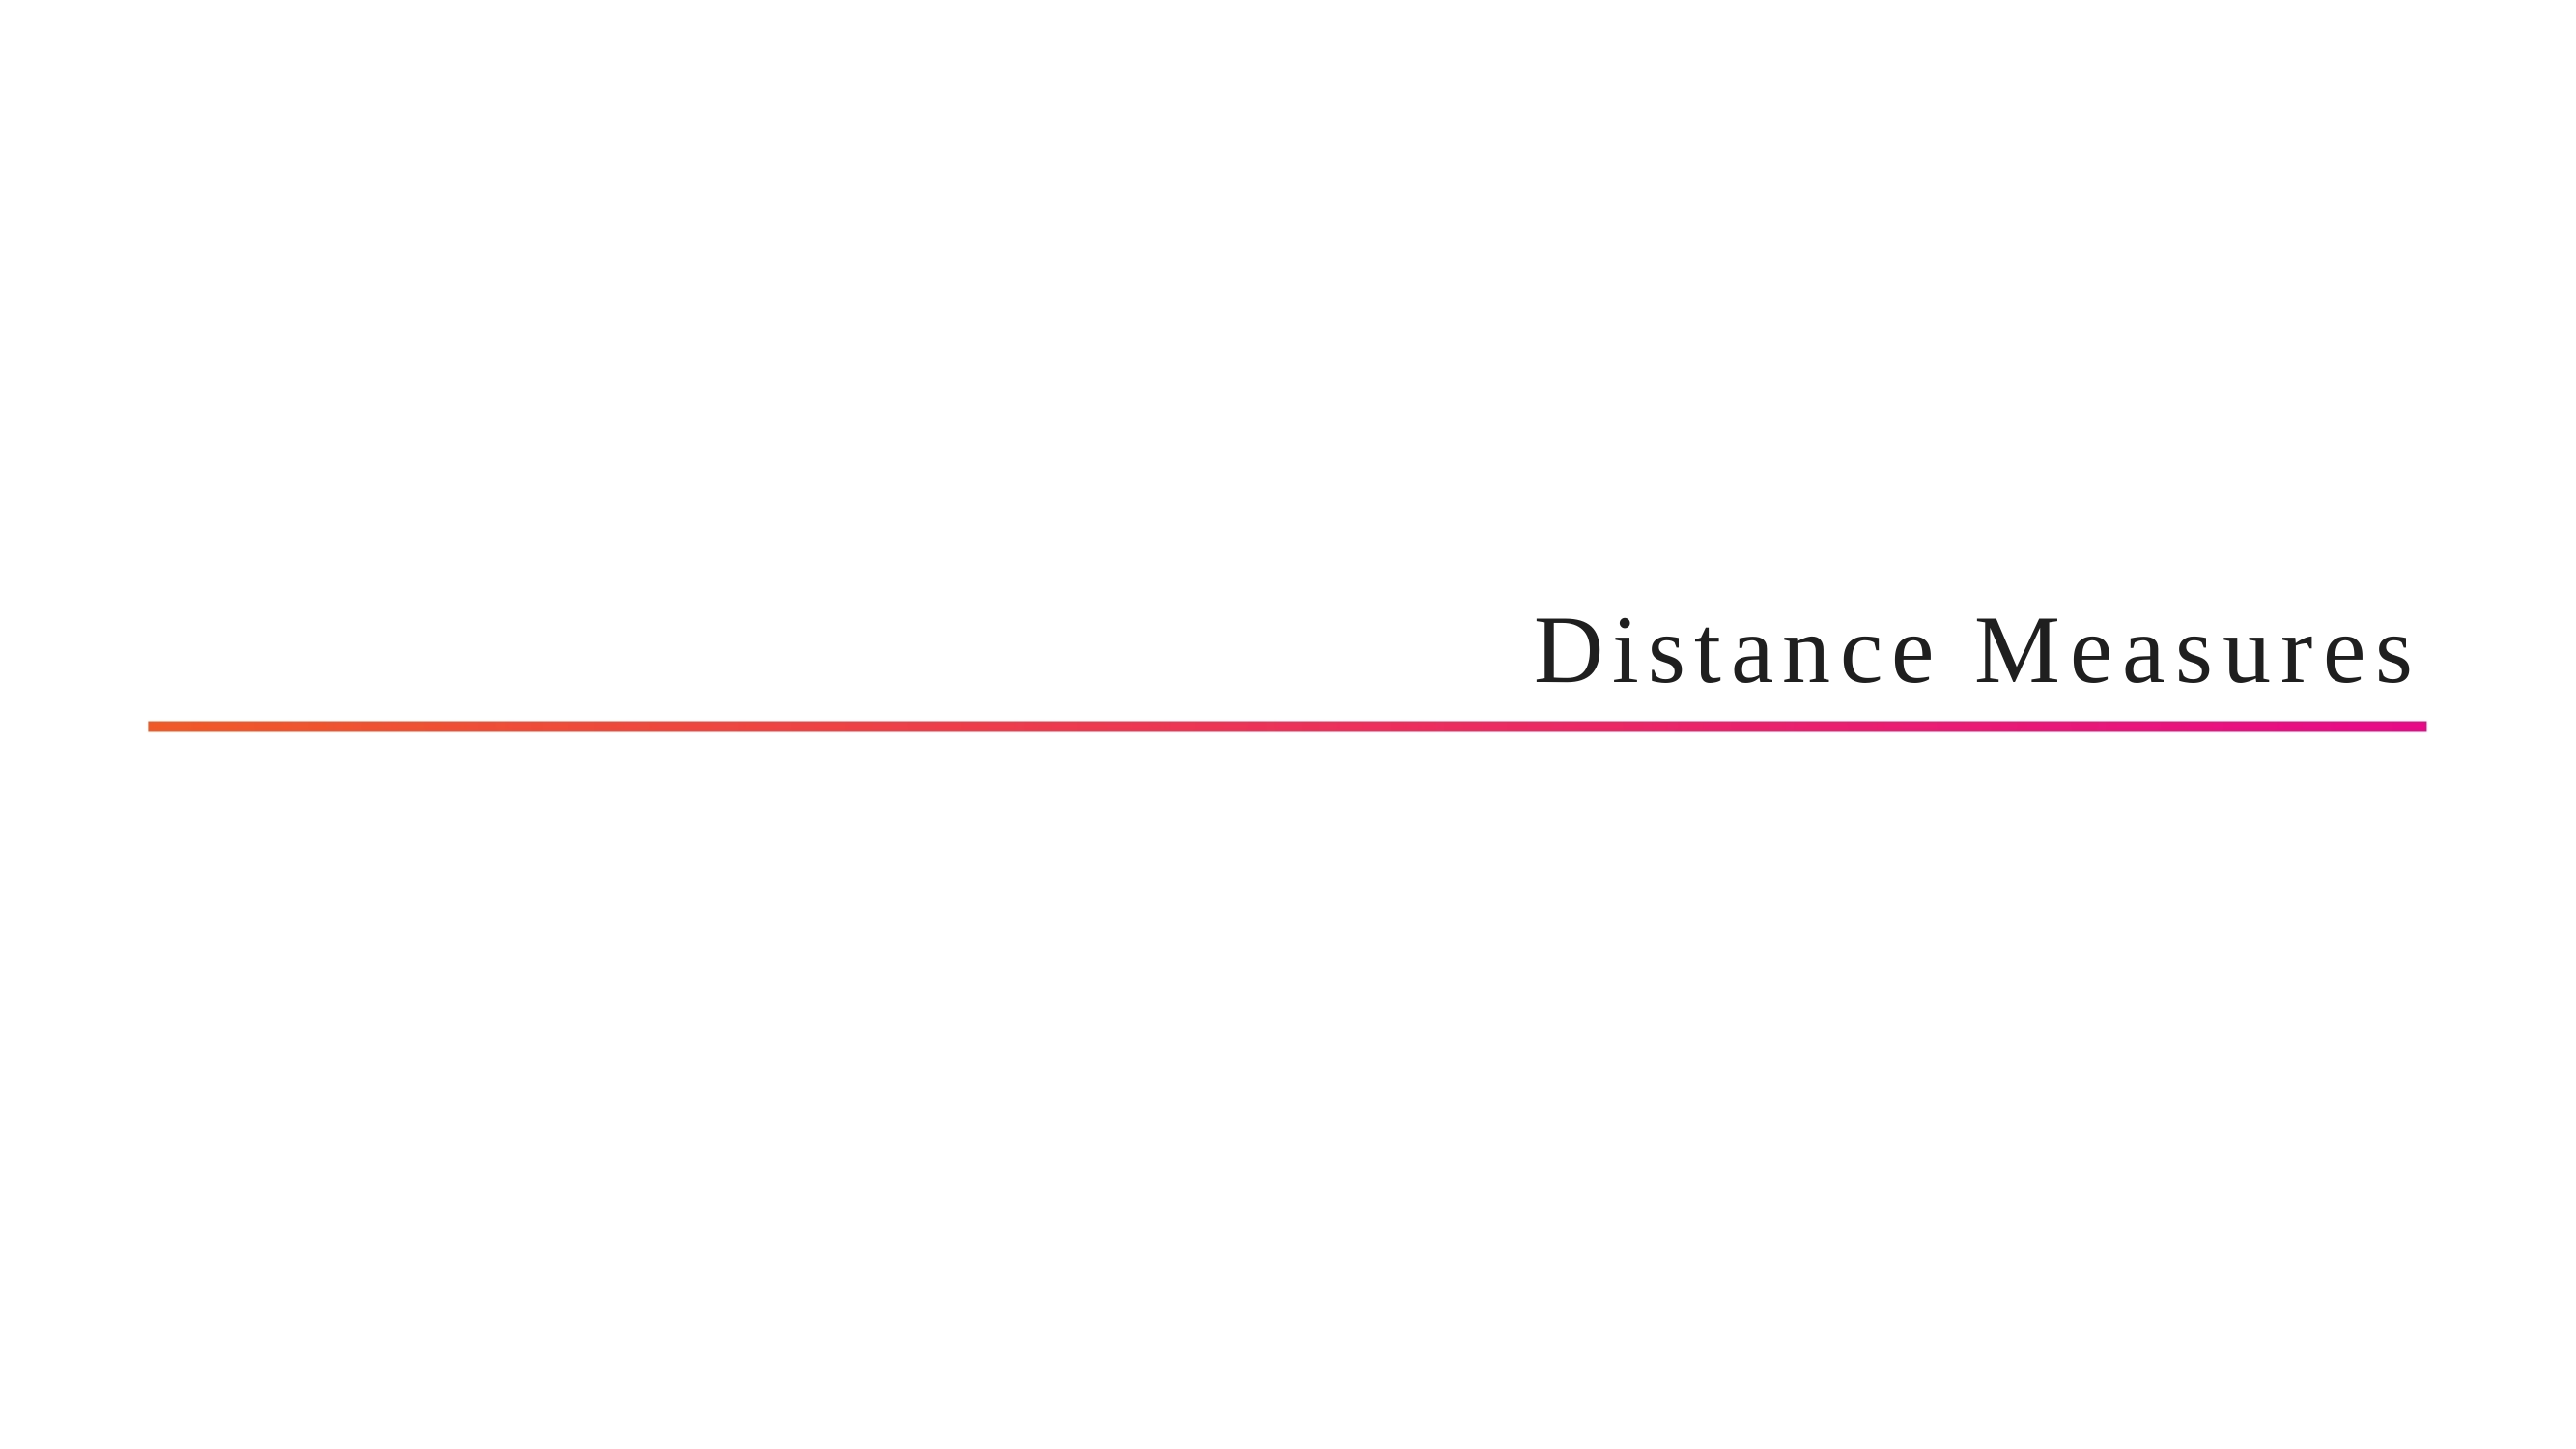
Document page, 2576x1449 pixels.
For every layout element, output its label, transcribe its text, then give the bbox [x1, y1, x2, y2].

text_box Distance Measures [1534, 583, 2444, 702]
picture [145, 719, 2430, 733]
